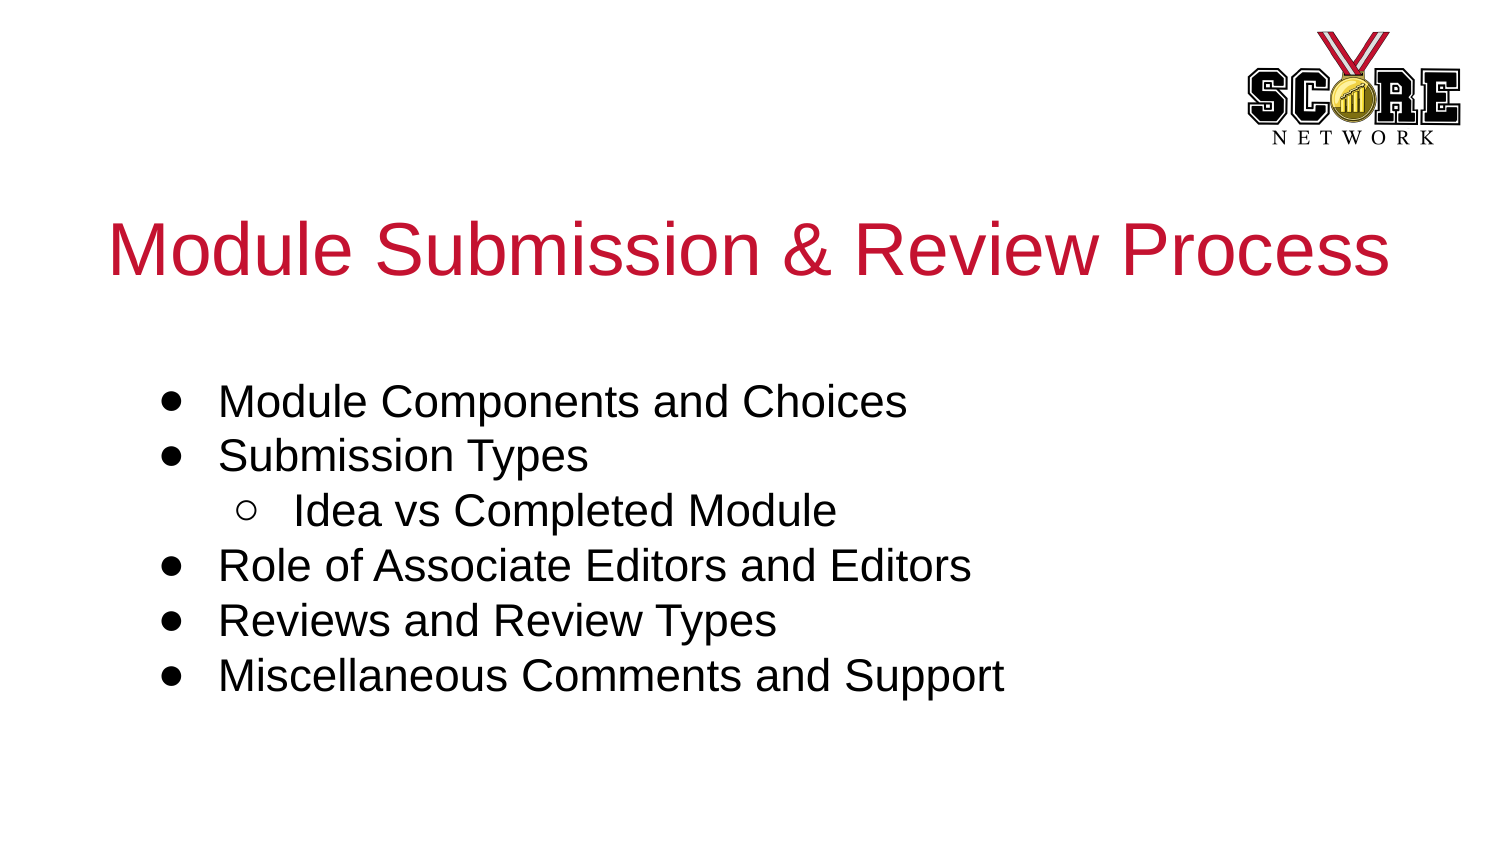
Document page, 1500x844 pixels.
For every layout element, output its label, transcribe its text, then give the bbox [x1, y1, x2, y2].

picture [1162, 0, 1500, 229]
text_box Module Components and Choices Submission Types Idea vs Completed Module Role of Associate Editors and Editors Reviews and Review Types Miscellaneous Comments and Support [127, 356, 1124, 716]
title Module Submission & Review Process [51, 176, 1449, 315]
